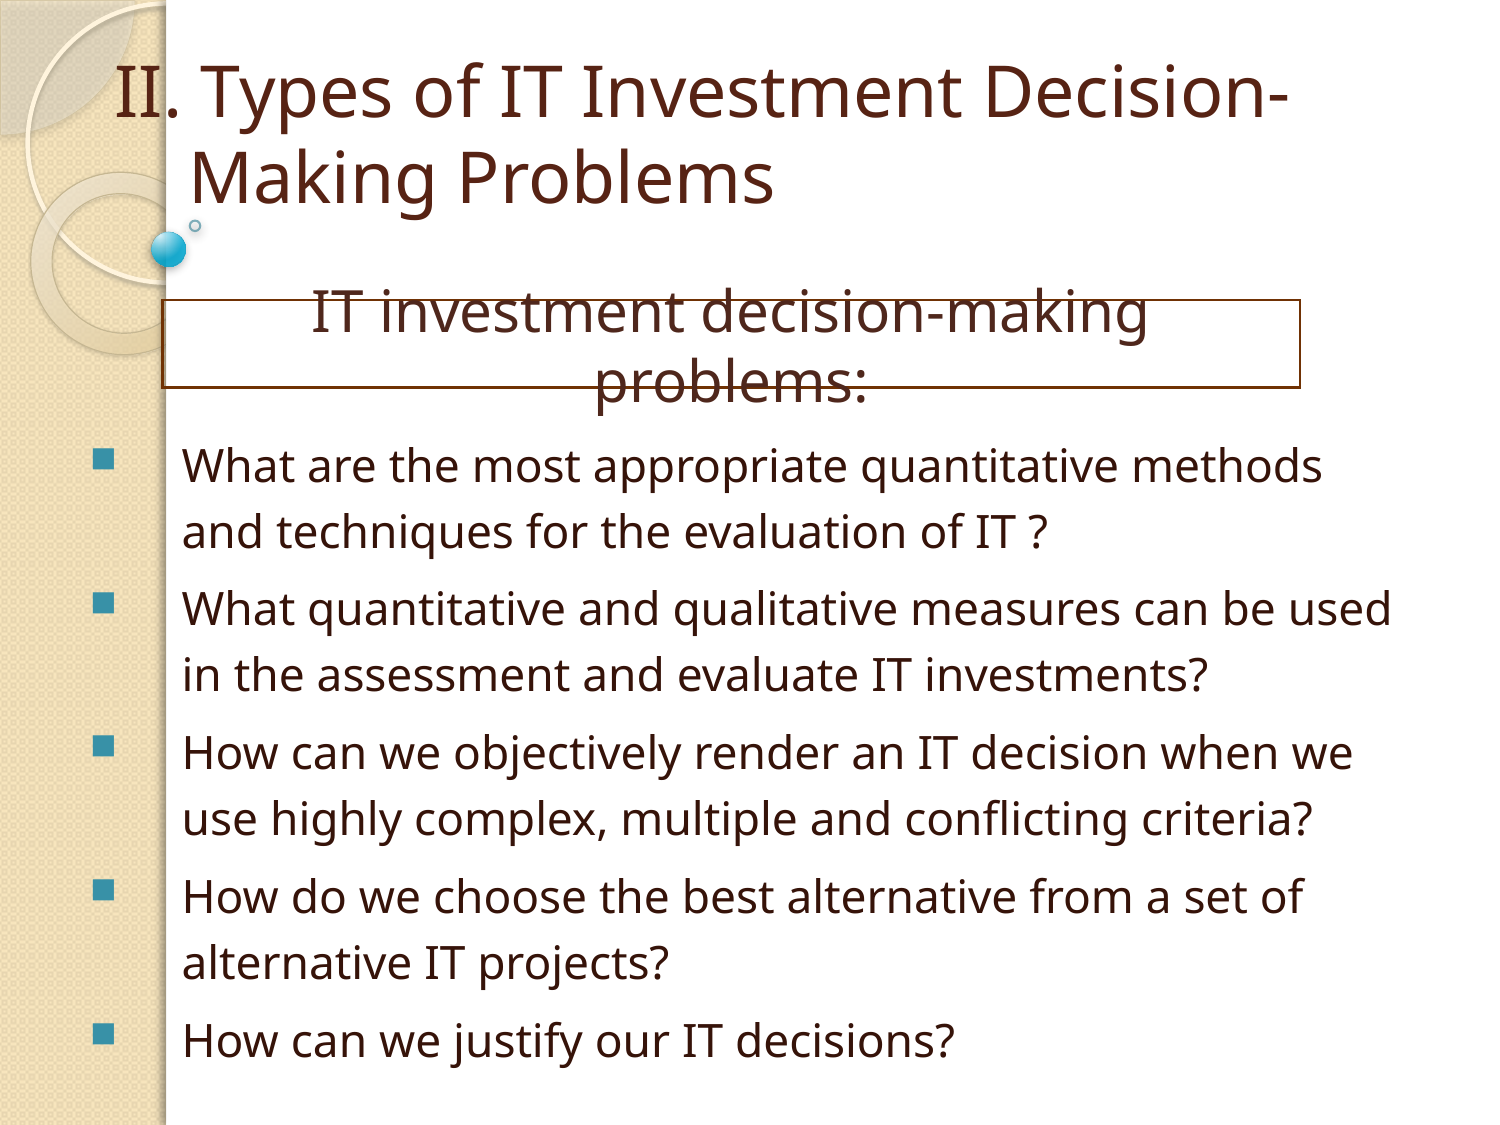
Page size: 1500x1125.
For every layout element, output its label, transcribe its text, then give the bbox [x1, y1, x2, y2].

subtitle What are the most appropriate quantitative methods and techniques for the evaluation of IT ? What quantitative and qualitative measures can be used in the assessment and evaluate IT investments? How can we objectively render an IT decision when we use highly complex, multiple and conflicting criteria? How do we choose the best alternative from a set of alternative IT projects? How can we justify our IT decisions? [75, 425, 1425, 1088]
text_box IT investment decision-making problems: [162, 299, 1300, 388]
title II. Types of IT Investment Decision- Making Problems [99, 37, 1463, 225]
